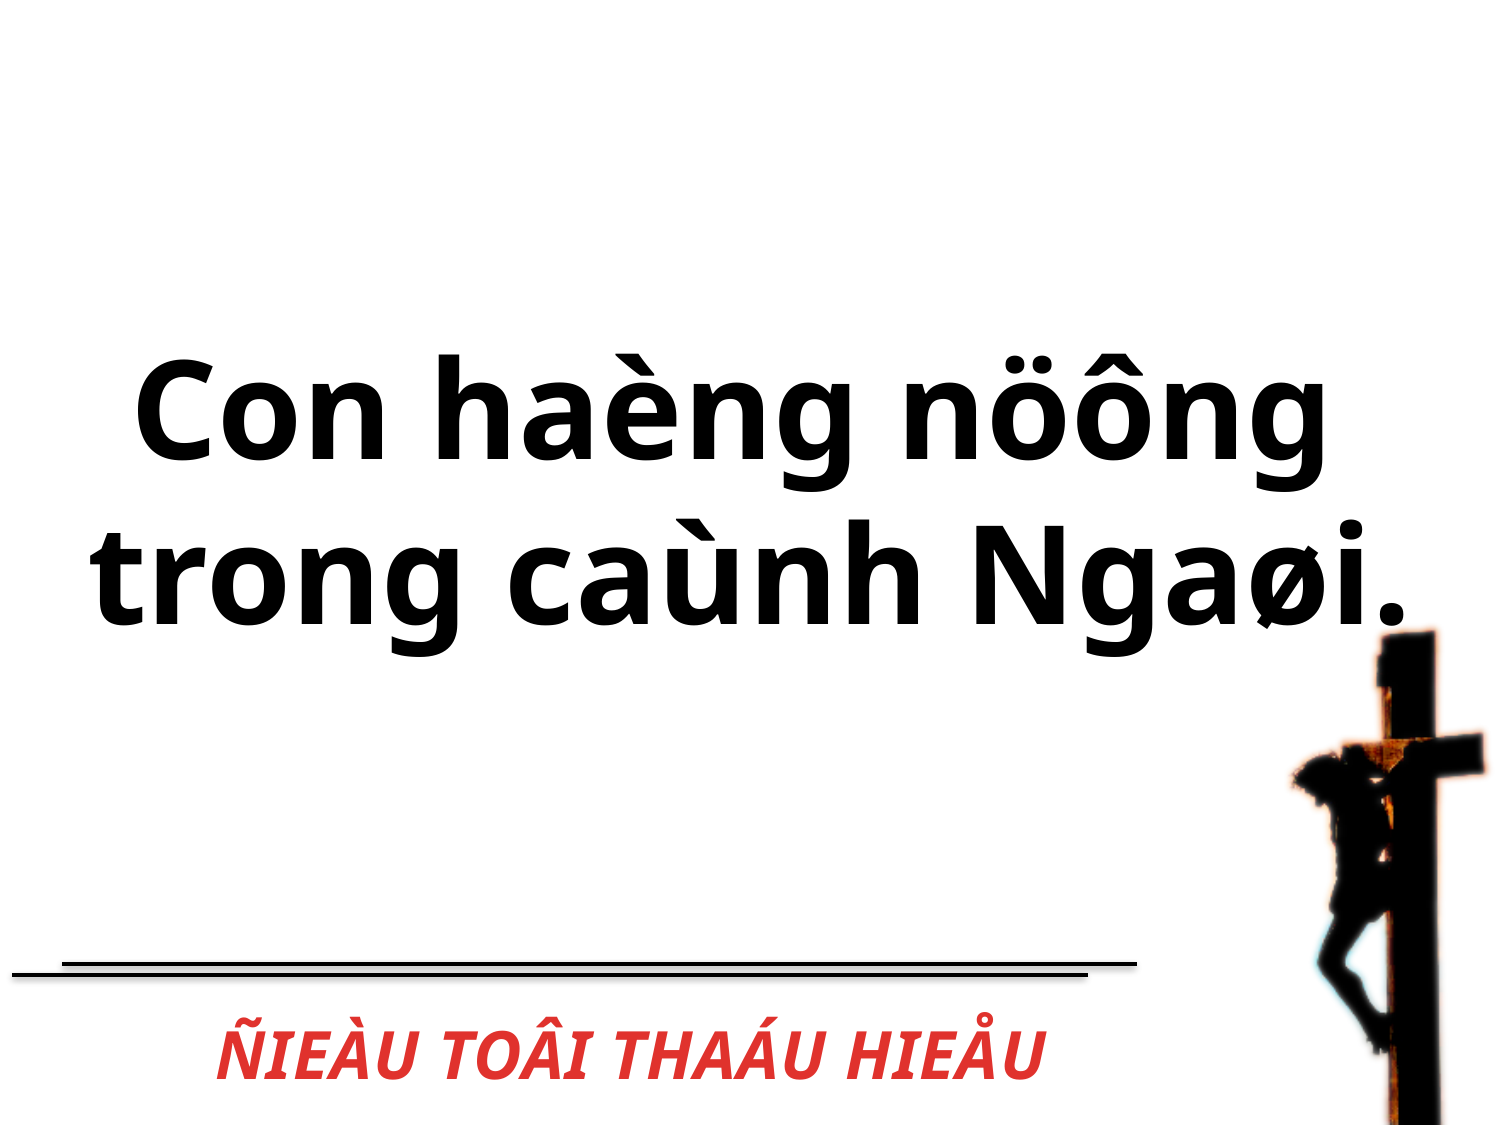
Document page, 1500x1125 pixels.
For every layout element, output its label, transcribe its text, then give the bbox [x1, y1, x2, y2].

picture [1266, 612, 1500, 1125]
text_box Con haèng nöông trong caùnh Ngaøi. [24, 87, 1475, 888]
title ÑIEÀU TOÂI THAÁU HIEÅU [125, 990, 1138, 1116]
